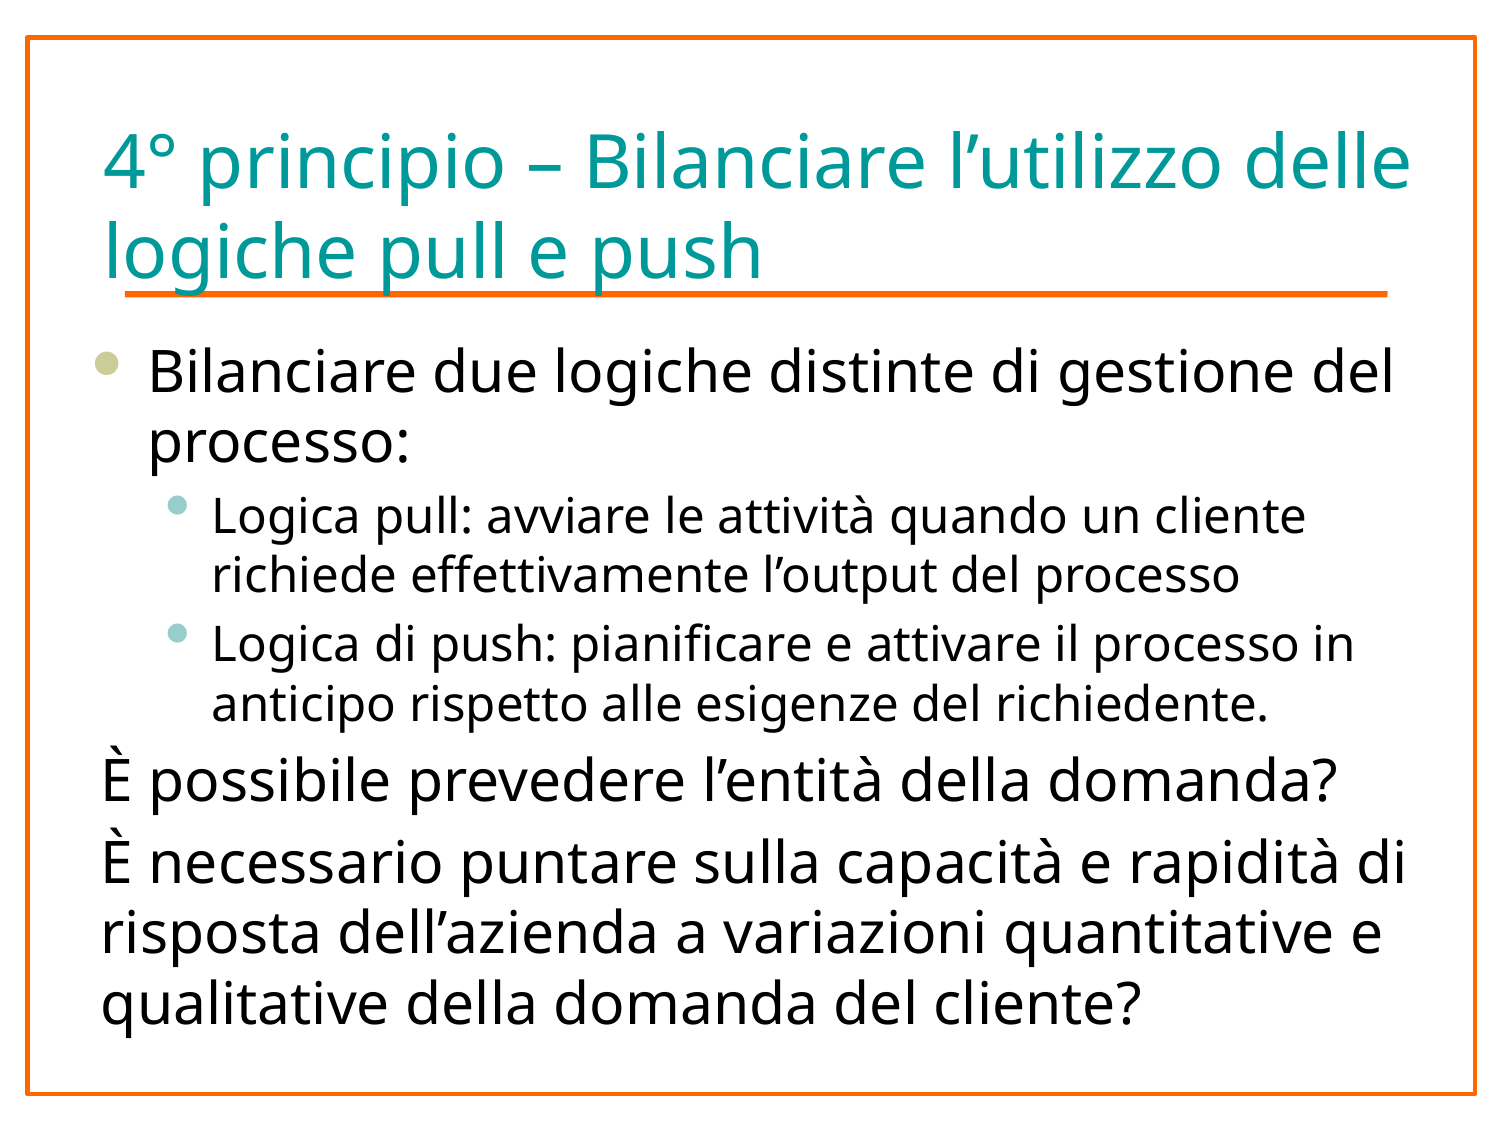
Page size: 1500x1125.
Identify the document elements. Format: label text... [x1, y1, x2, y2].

list Bilanciare due logiche distinte di gestione del processo: Logica pull: avviare le attività quando un cliente richiede effettivamente l’output del processo Logica di push: pianificare e attivare il processo in anticipo rispetto alle esigenze del richiedente. È possibile prevedere l’entità della domanda? È necessario puntare sulla capacità e rapidità di risposta dell’azienda a variazioni quantitative e qualitative della domanda del cliente? [76, 326, 1427, 1069]
title 4° principio – Bilanciare l’utilizzo delle logiche pull e push [88, 113, 1439, 302]
